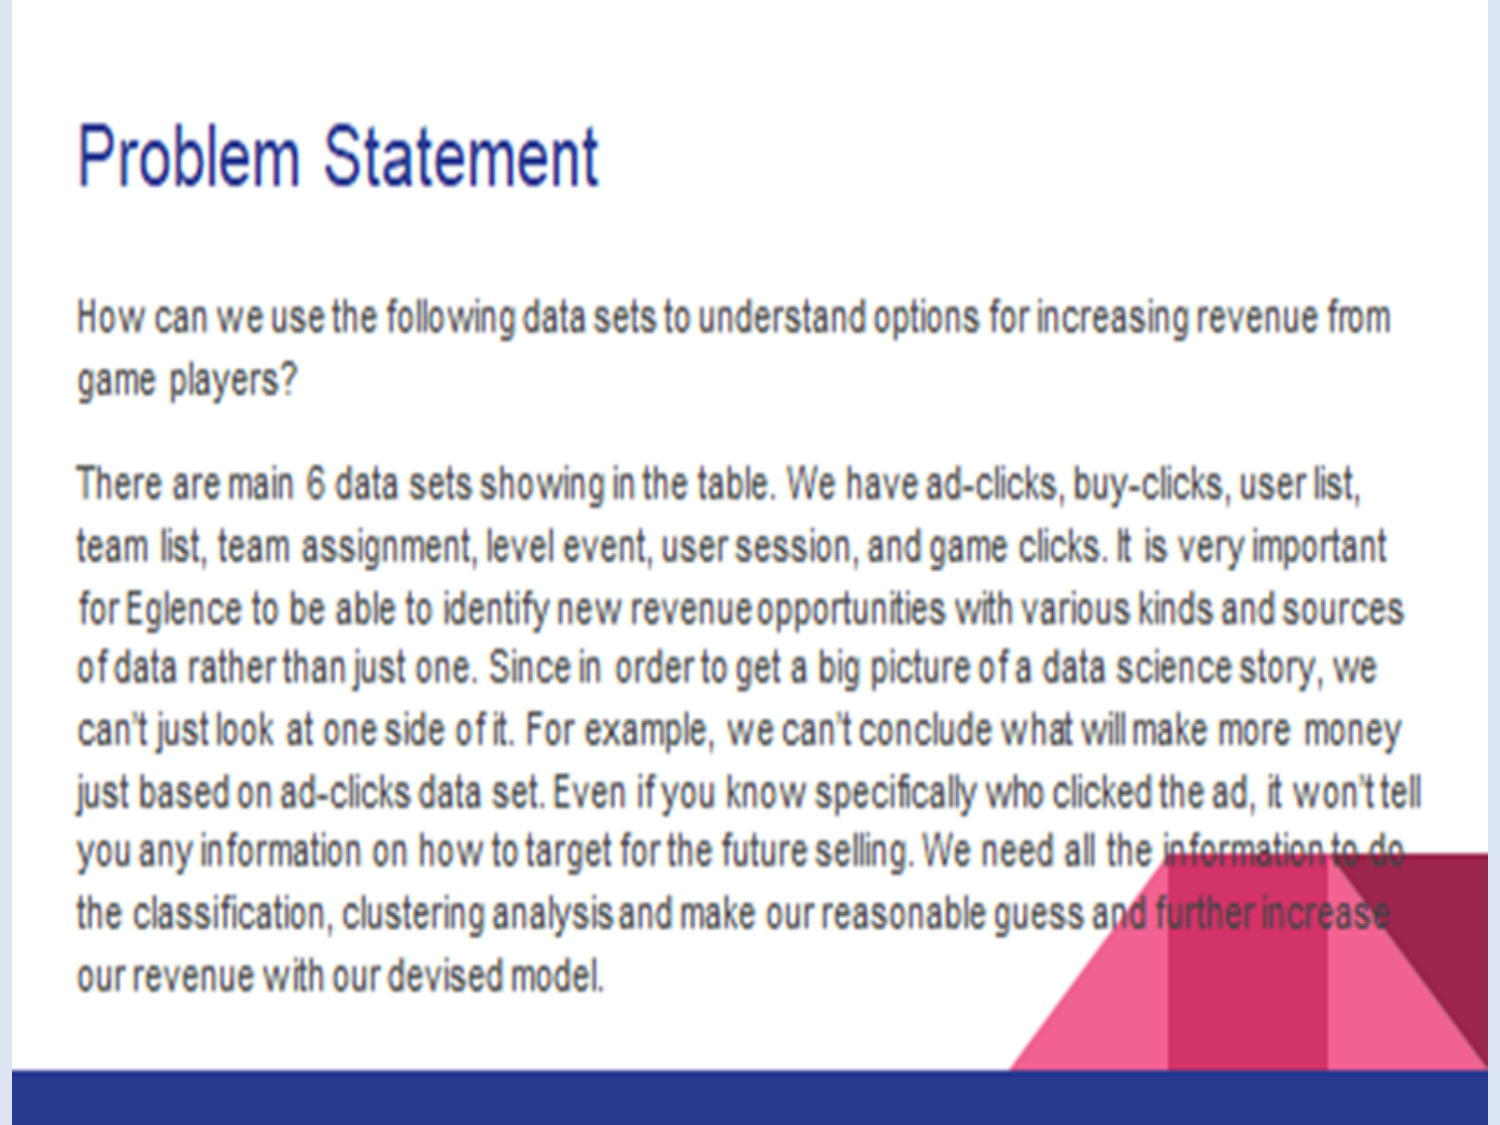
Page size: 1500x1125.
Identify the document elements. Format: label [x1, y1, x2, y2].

list [12, 0, 1488, 1125]
